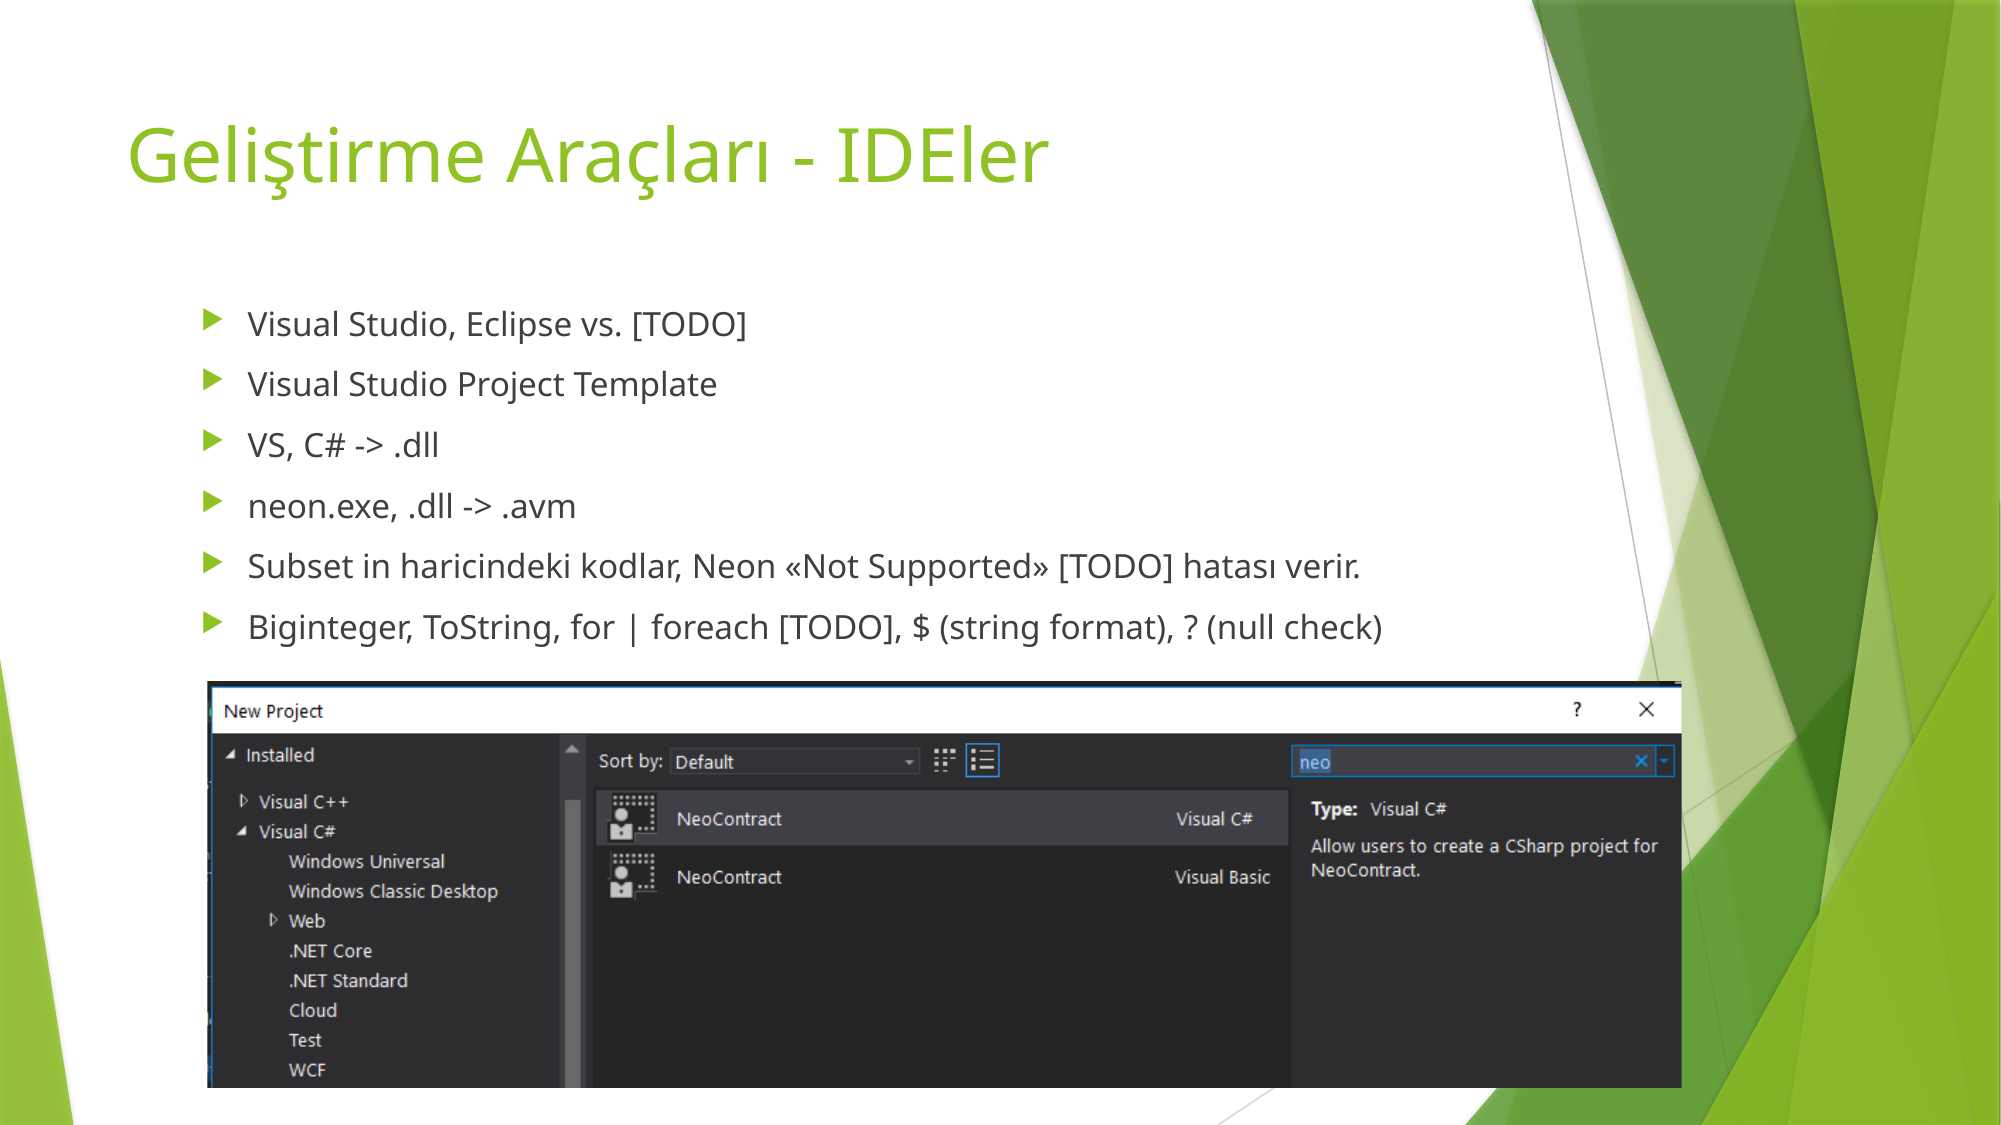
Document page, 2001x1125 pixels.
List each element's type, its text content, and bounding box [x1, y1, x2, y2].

title Geliştirme Araçları - IDEler [111, 99, 1522, 295]
picture [206, 680, 1683, 1089]
text_box Visual Studio, Eclipse vs. [TODO] Visual Studio Project Template VS, C# -> .dll neon.exe, .dll -> .avm Subset in haricindeki kodlar, Neon «Not Supported» [TODO] hatası verir. Biginteger, ToString, for | foreach [TODO], $ (string format), ? (null check) [111, 295, 1771, 991]
